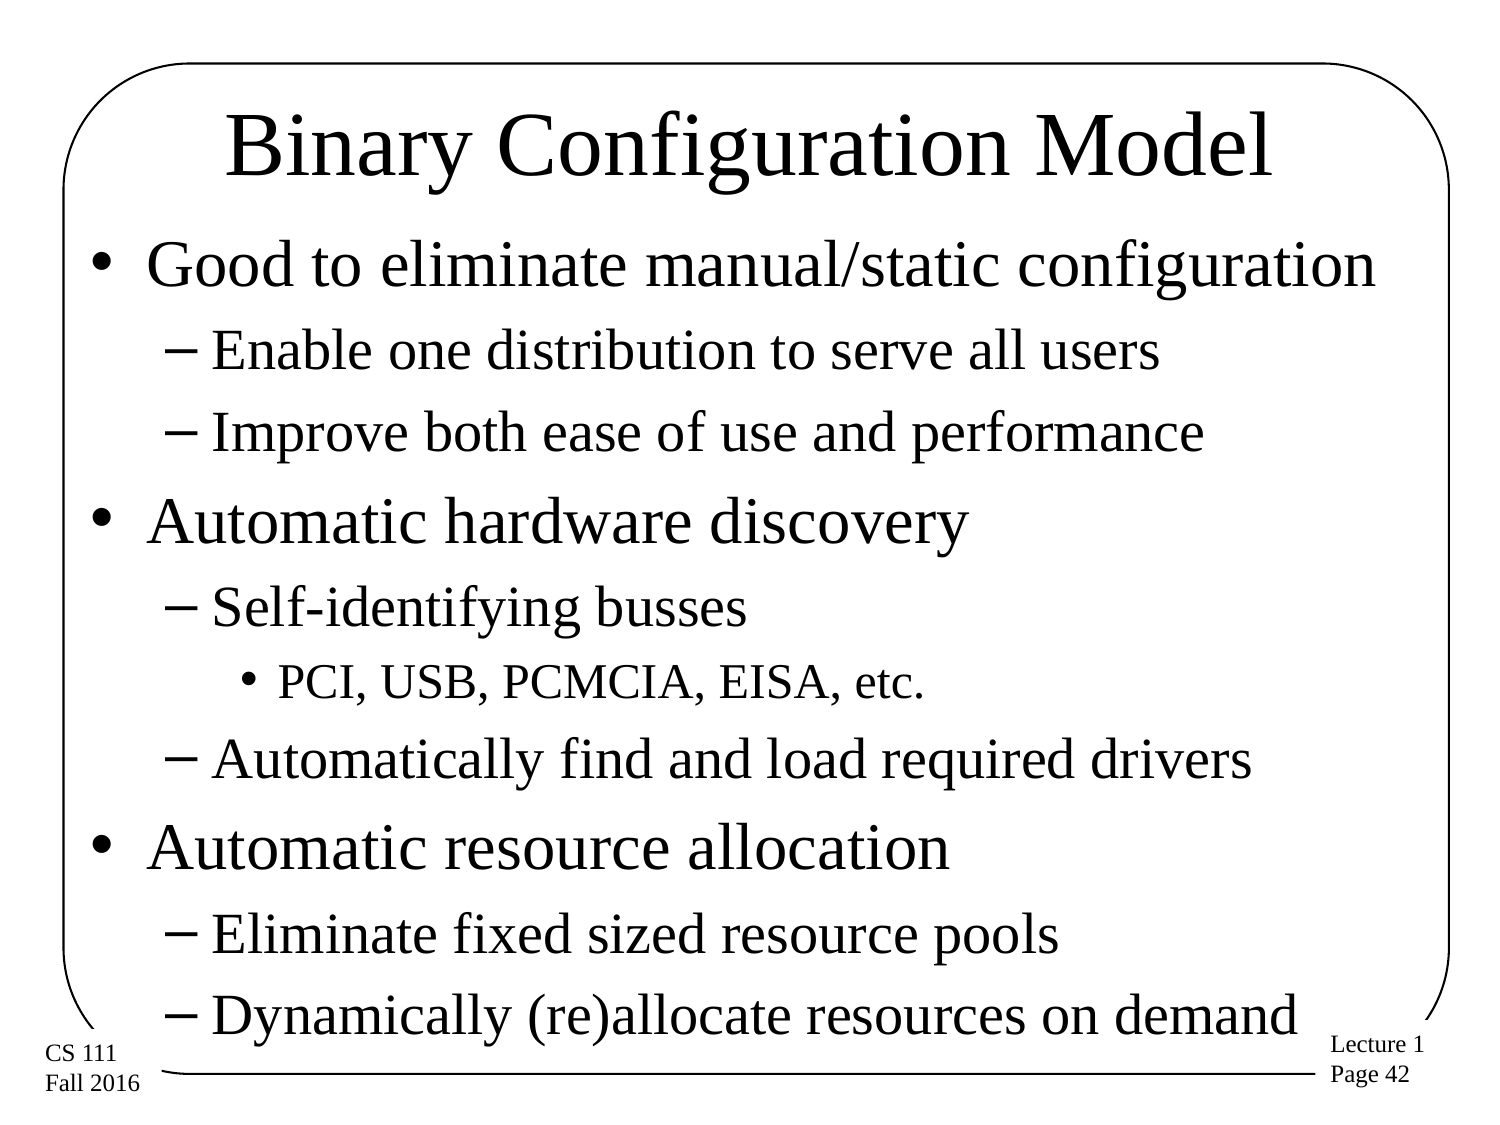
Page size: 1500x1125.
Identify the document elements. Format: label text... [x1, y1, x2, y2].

title Binary Configuration Model [74, 44, 1426, 212]
list Good to eliminate manual/static configuration Enable one distribution to serve all users Improve both ease of use and performance Automatic hardware discovery Self-identifying busses PCI, USB, PCMCIA, EISA, etc. Automatically find and load required drivers Automatic resource allocation Eliminate fixed sized resource pools Dynamically (re)allocate resources on demand [74, 212, 1451, 1063]
